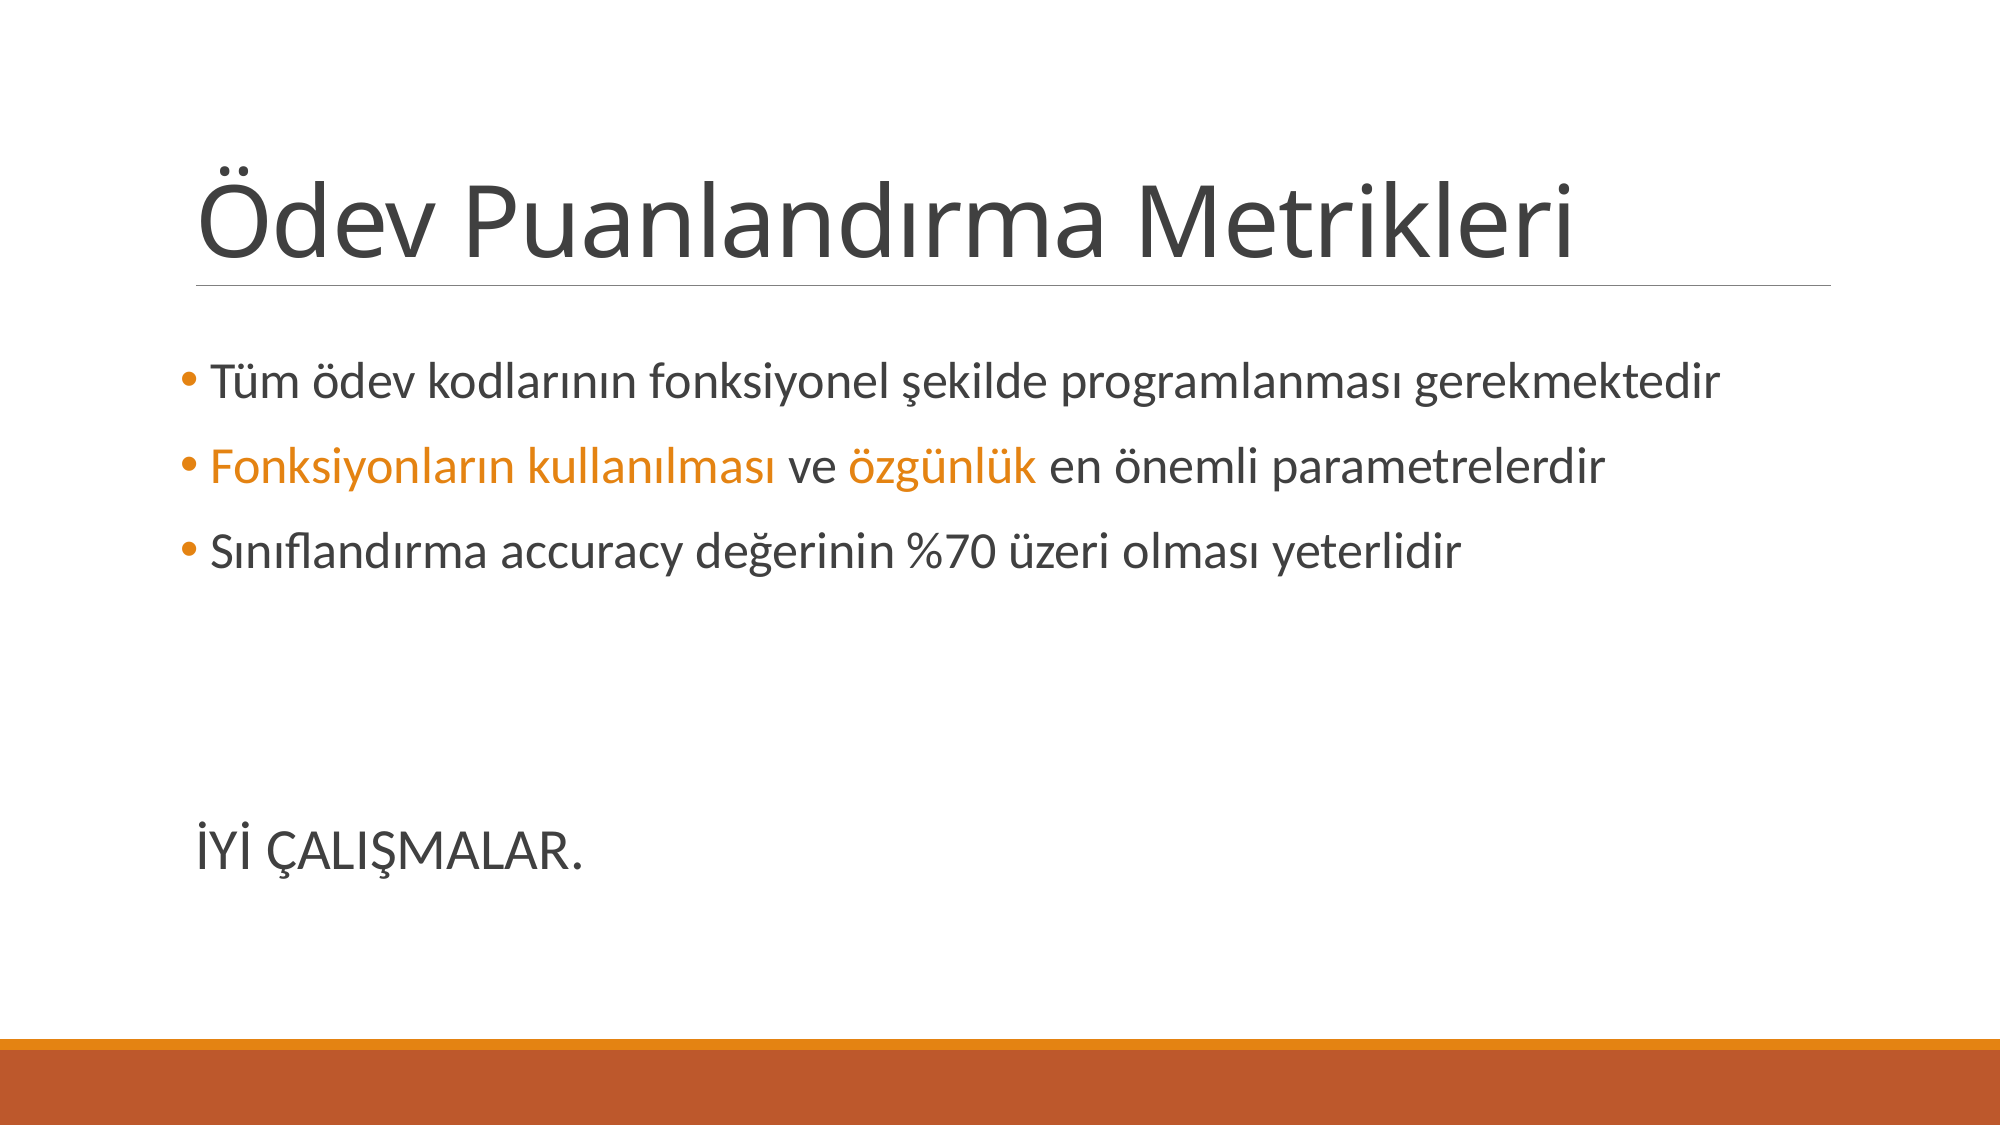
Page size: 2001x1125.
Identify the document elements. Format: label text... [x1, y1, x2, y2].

list Tüm ödev kodlarının fonksiyonel şekilde programlanması gerekmektedir Fonksiyonların kullanılması ve özgünlük en önemli parametrelerdir Sınıflandırma accuracy değerinin %70 üzeri olması yeterlidir [180, 345, 1830, 679]
title Ödev Puanlandırma Metrikleri [180, 107, 1830, 285]
text_box İYİ ÇALIŞMALAR. [179, 812, 909, 903]
